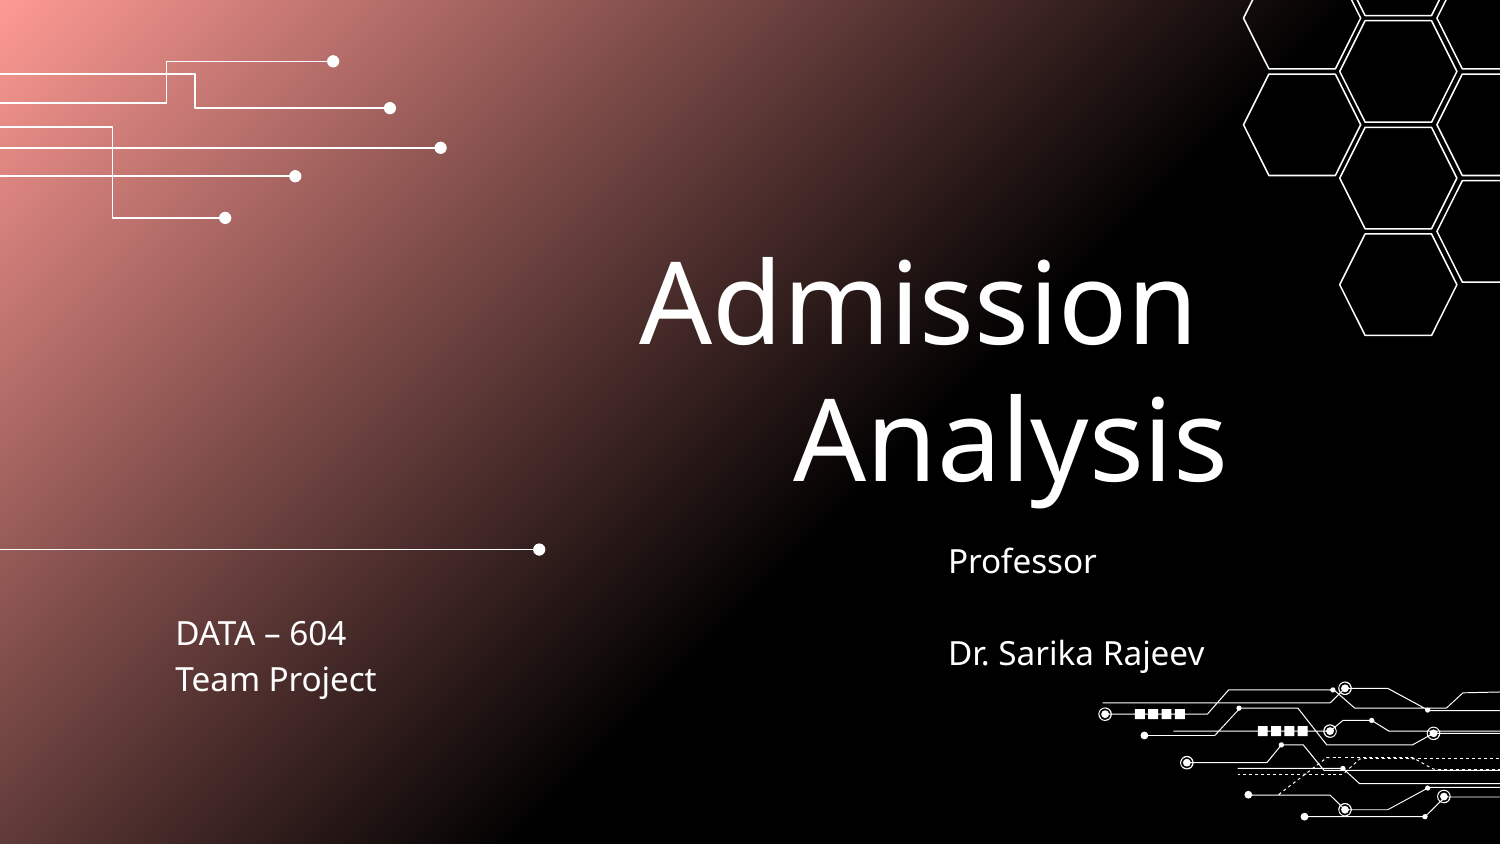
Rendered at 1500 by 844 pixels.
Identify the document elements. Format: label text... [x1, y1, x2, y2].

subtitle DATA – 604 Team Project [160, 591, 540, 731]
title Admission Analysis [351, 184, 1244, 550]
text_box Professor Dr. Sarika Rajeev [933, 518, 1312, 659]
